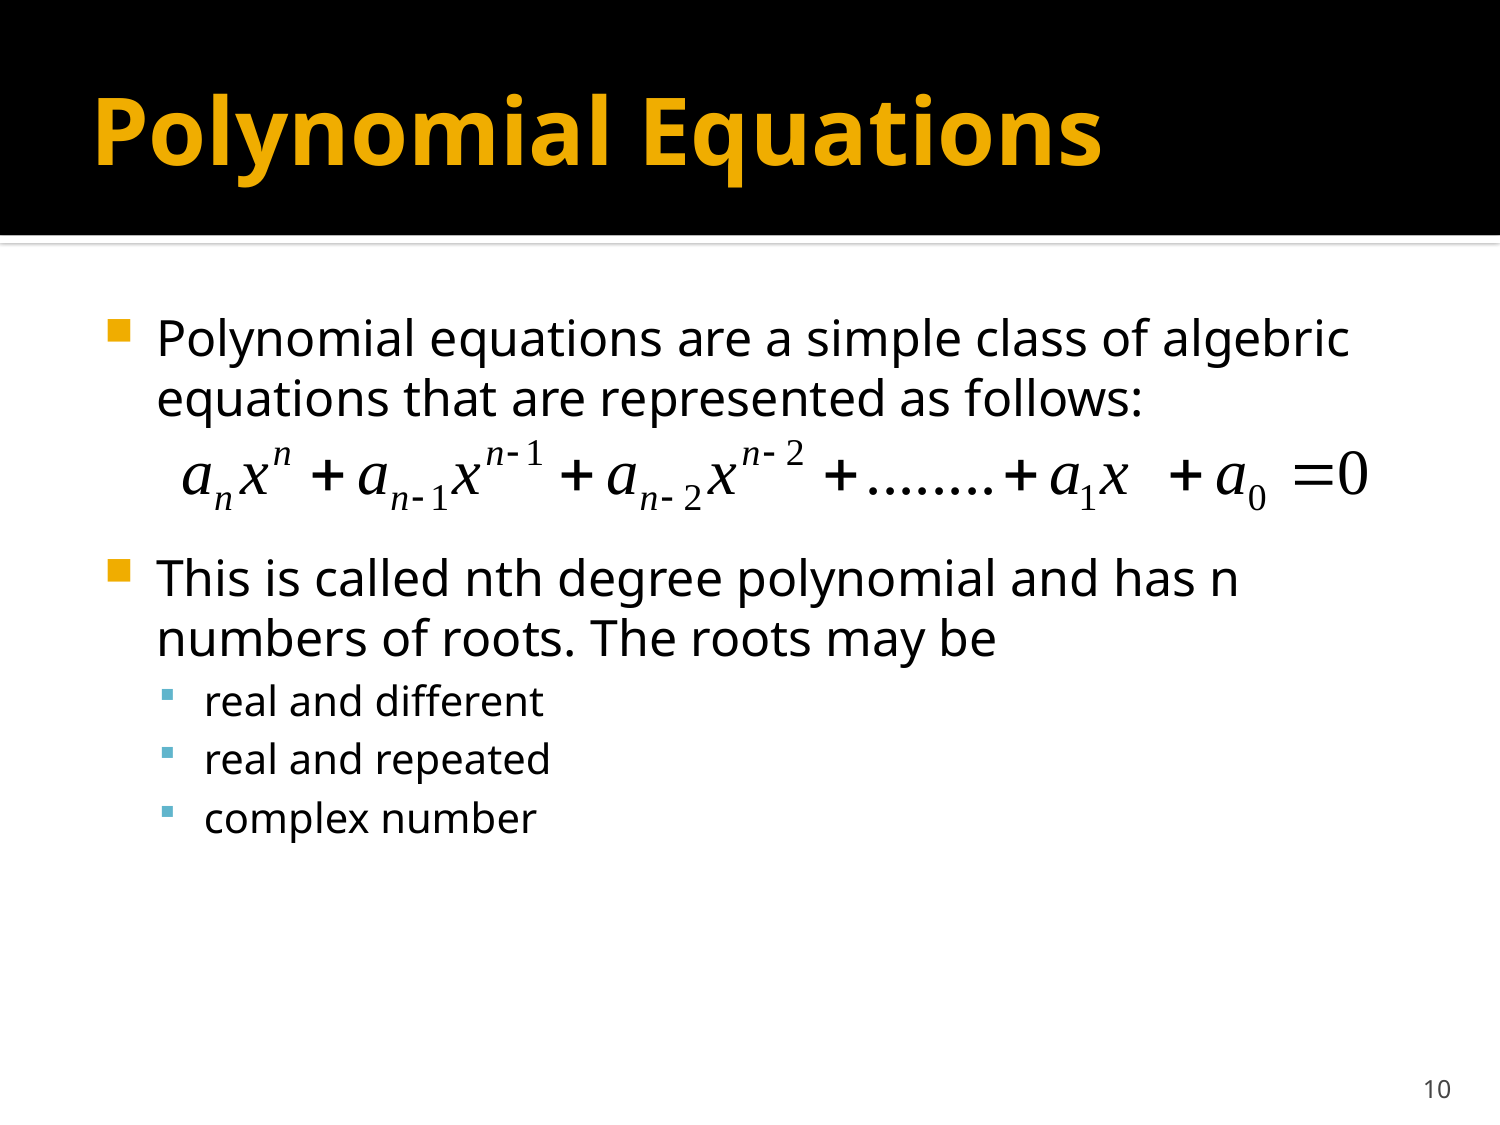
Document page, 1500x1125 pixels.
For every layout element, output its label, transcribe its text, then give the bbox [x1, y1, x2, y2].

title Polynomial Equations [75, 25, 1425, 231]
slide_number 10 [1345, 1062, 1467, 1108]
list Polynomial equations are a simple class of algebric equations that are represented as follows: This is called nth degree polynomial and has n numbers of roots. The roots may be real and different real and repeated complex number [75, 291, 1425, 1050]
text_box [171, 424, 1380, 528]
